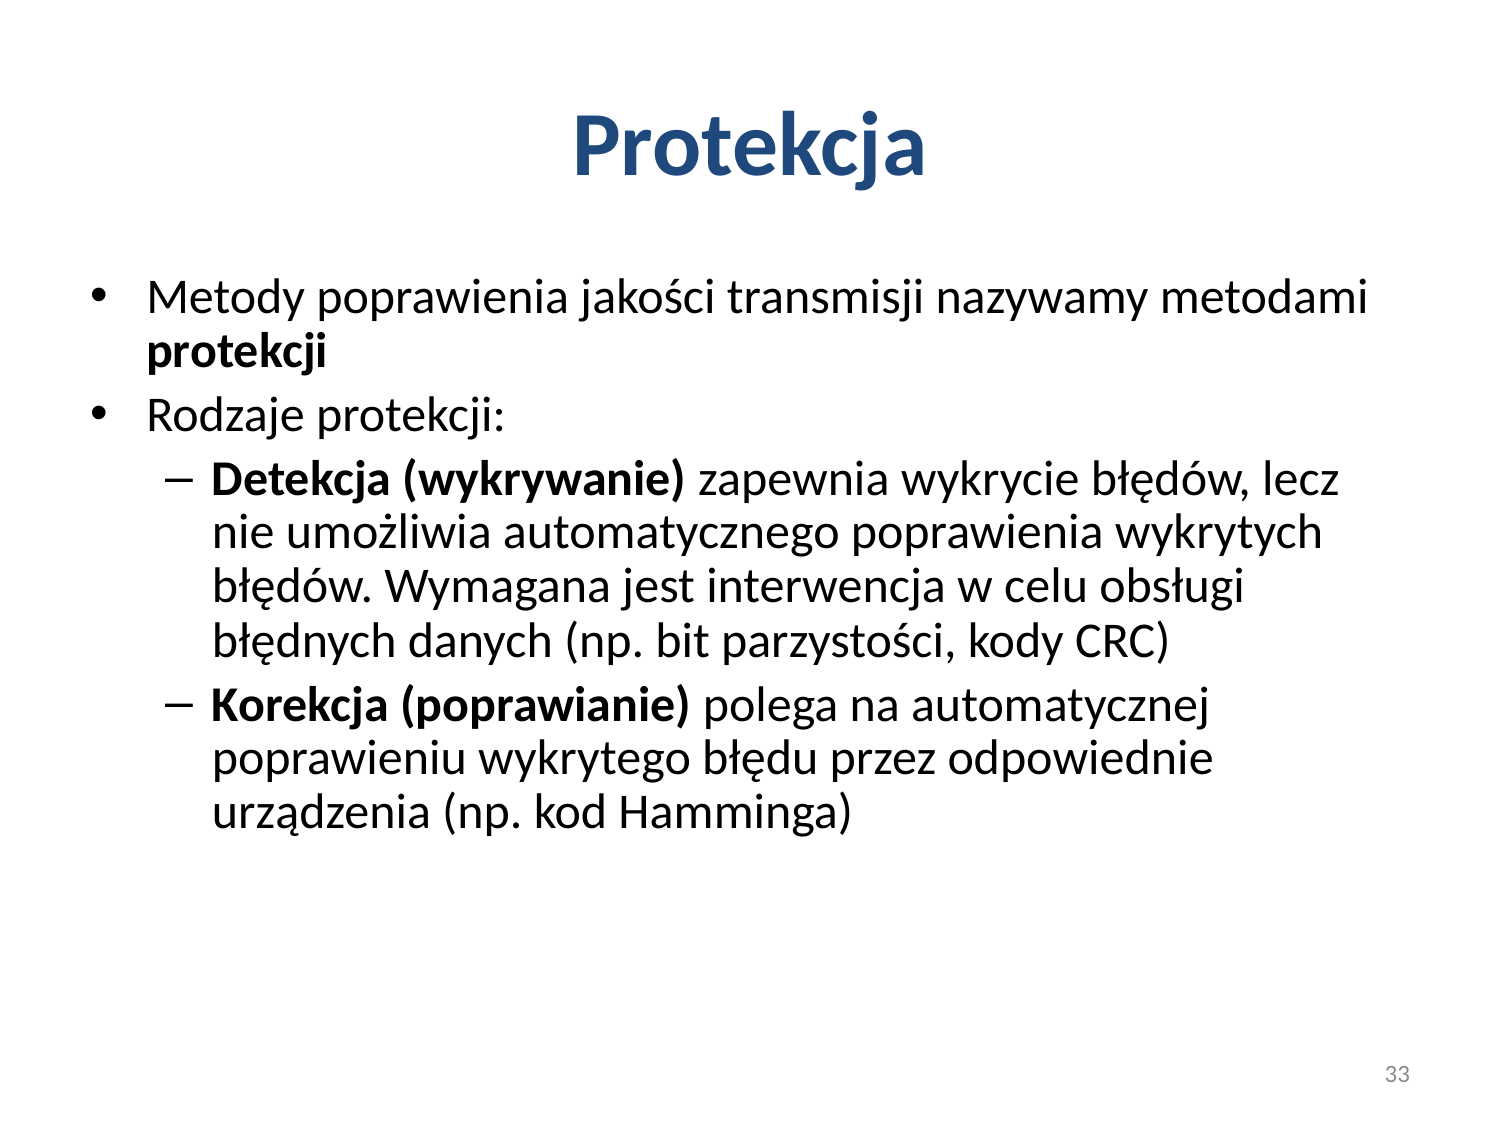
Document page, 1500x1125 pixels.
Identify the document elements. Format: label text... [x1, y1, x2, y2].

slide_number 33 [1074, 1042, 1425, 1103]
list Metody poprawienia jakości transmisji nazywamy metodami protekcji Rodzaje protekcji: Detekcja (wykrywanie) zapewnia wykrycie błędów, lecz nie umożliwia automatycznego poprawienia wykrytych błędów. Wymagana jest interwencja w celu obsługi błędnych danych (np. bit parzystości, kody CRC) Korekcja (poprawianie) polega na automatycznej poprawieniu wykrytego błędu przez odpowiednie urządzenia (np. kod Hamminga) [75, 262, 1425, 1125]
title Protekcja [75, 45, 1425, 233]
